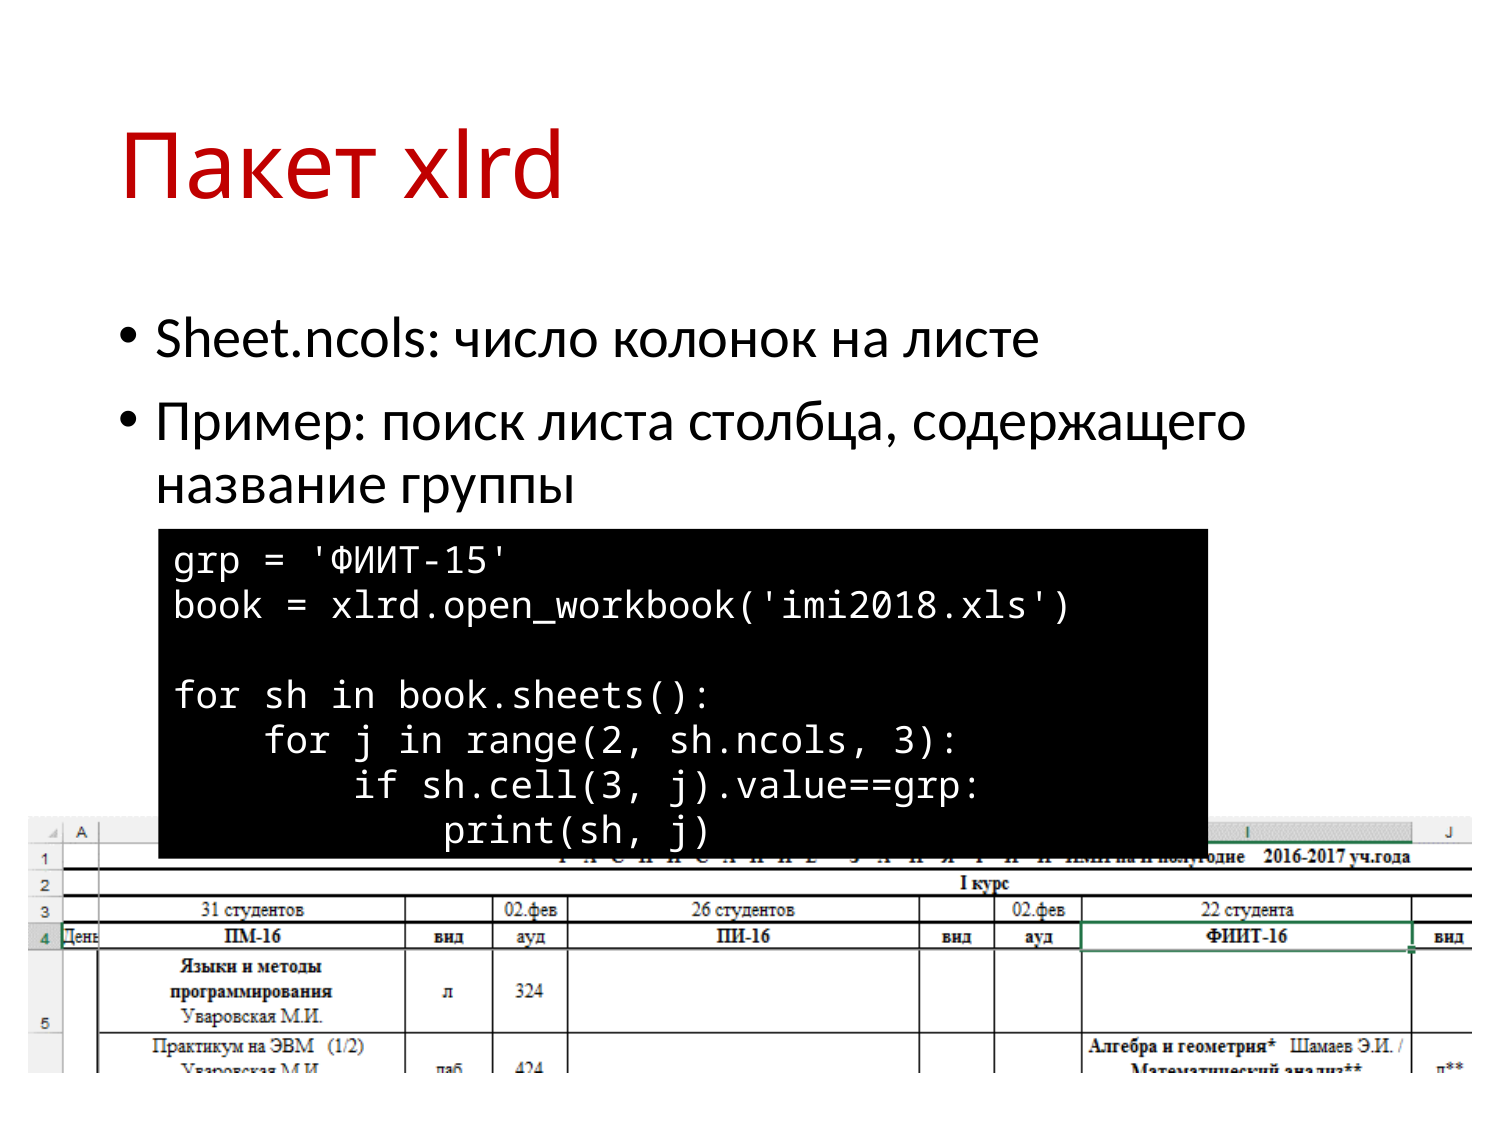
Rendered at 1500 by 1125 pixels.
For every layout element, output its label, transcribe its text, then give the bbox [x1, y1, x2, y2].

picture [28, 816, 1472, 1073]
text_box grp = 'ФИИТ-15' book = xlrd.open_workbook('imi2018.xls') for sh in book.sheets(): for j in range(2, sh.ncols, 3): if sh.cell(3, j).value==grp: print(sh, j) [158, 528, 1209, 816]
list Sheet.ncols: число колонок на листе Пример: поиск листа столбца, содержащего название группы [103, 299, 1397, 816]
title Пакет xlrd [103, 59, 1397, 278]
